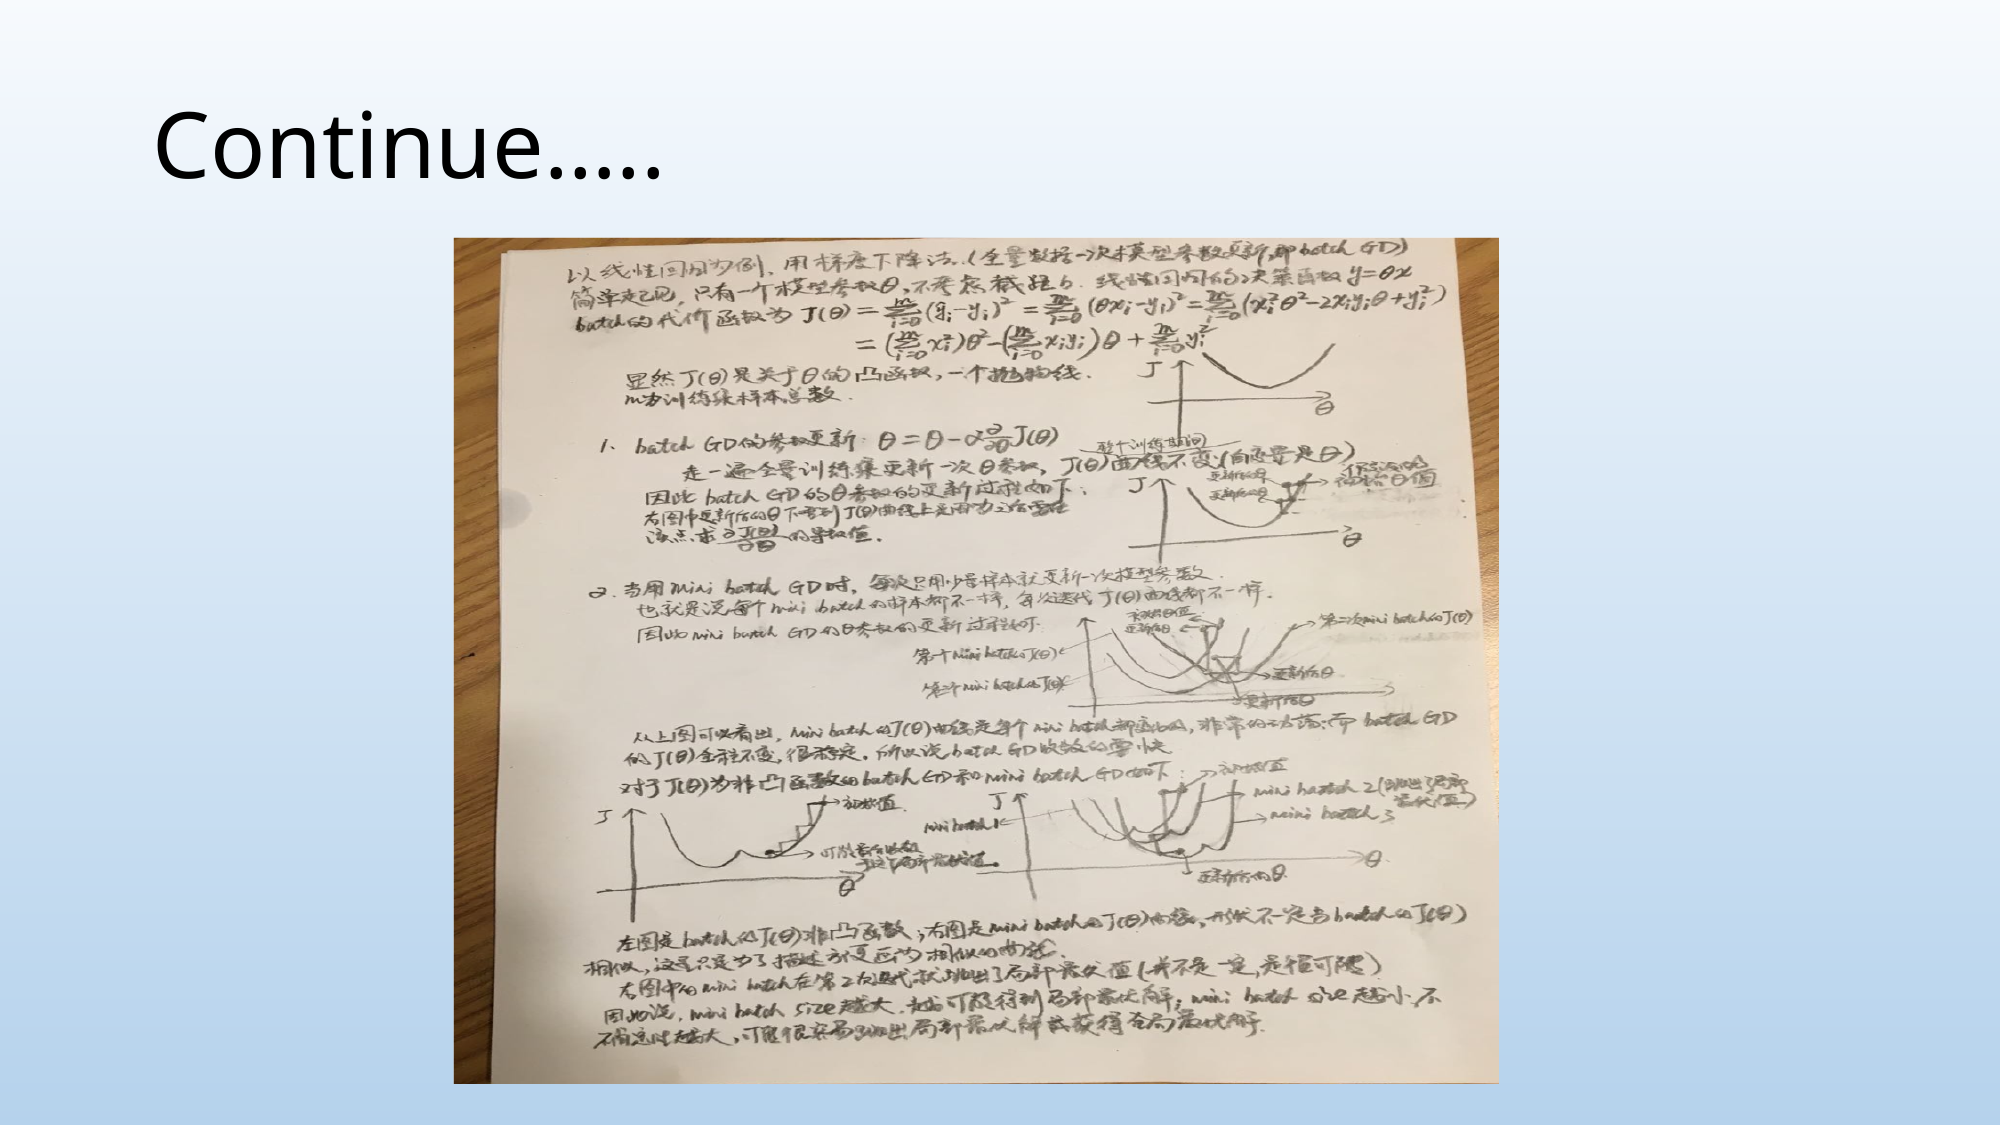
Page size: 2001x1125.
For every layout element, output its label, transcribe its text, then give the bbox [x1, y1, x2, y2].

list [552, 137, 1400, 1125]
picture [454, 238, 552, 1084]
picture [1400, 238, 1499, 1084]
title Continue….. [137, 59, 1863, 238]
